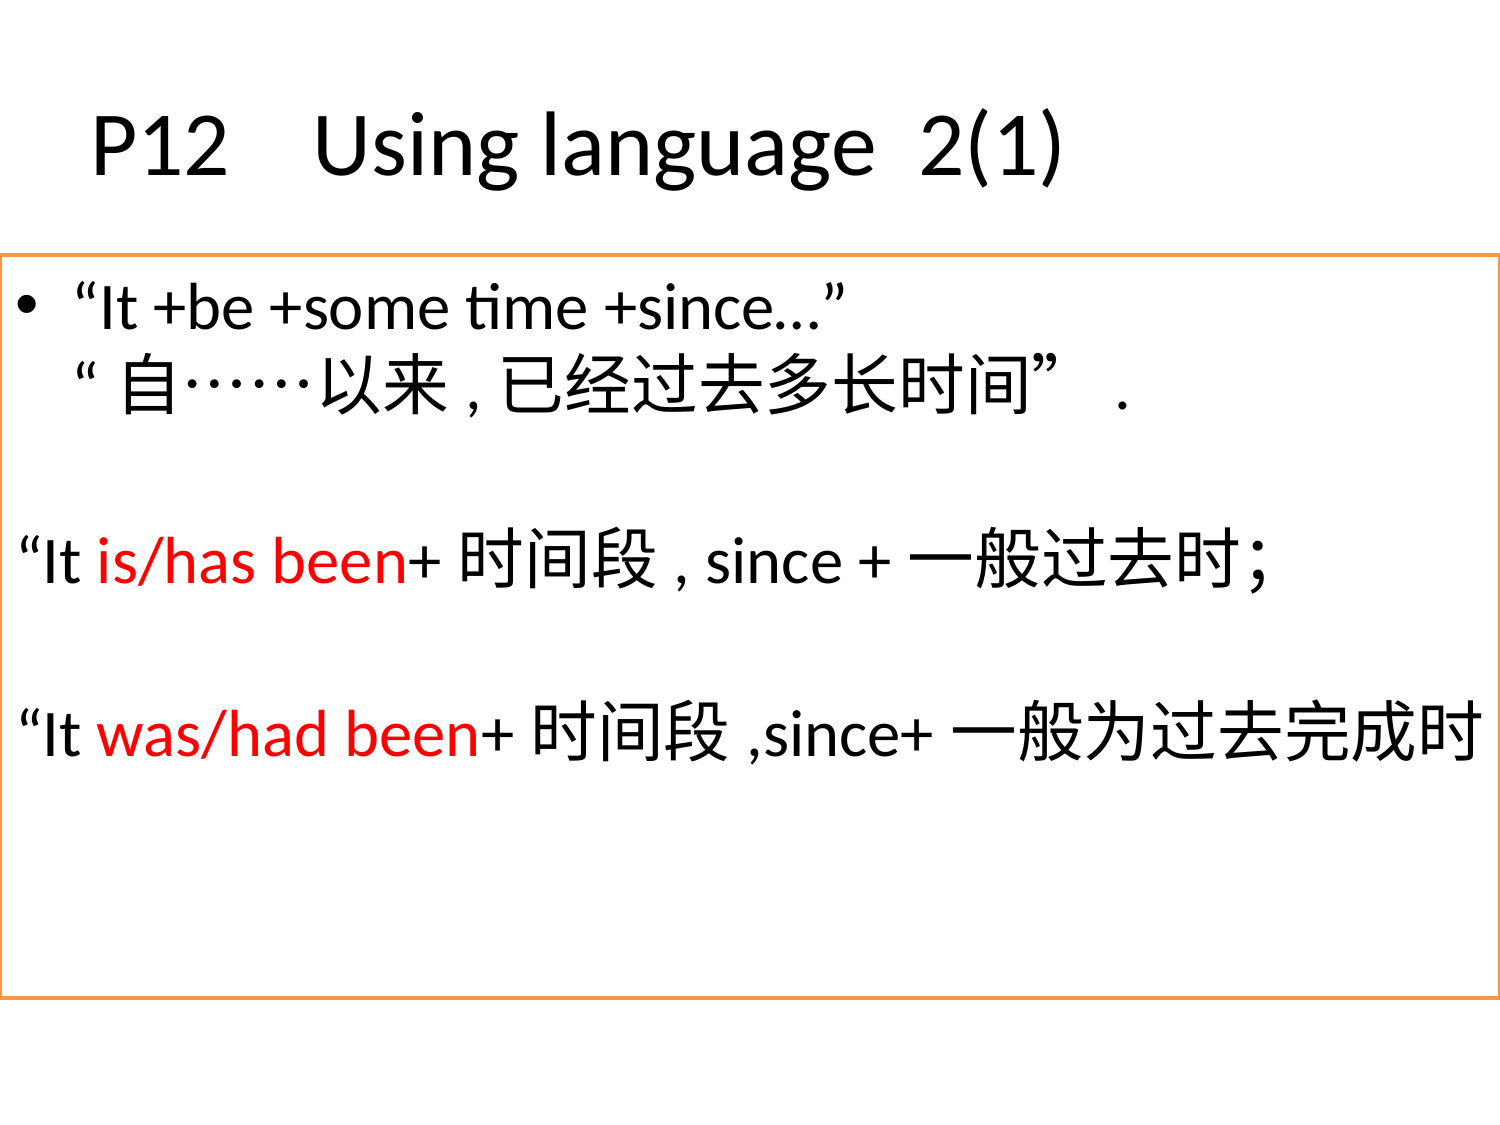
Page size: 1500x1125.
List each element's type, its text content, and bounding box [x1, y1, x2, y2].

title P12 Using language 2(1) [75, 45, 1425, 233]
list “It +be +some time +since…” “自……以来,已经过去多长时间”. “It is/has been+时间段, since +一般过去时； “It was/had been+时间段,since+一般为过去完成时. [0, 253, 1500, 1000]
